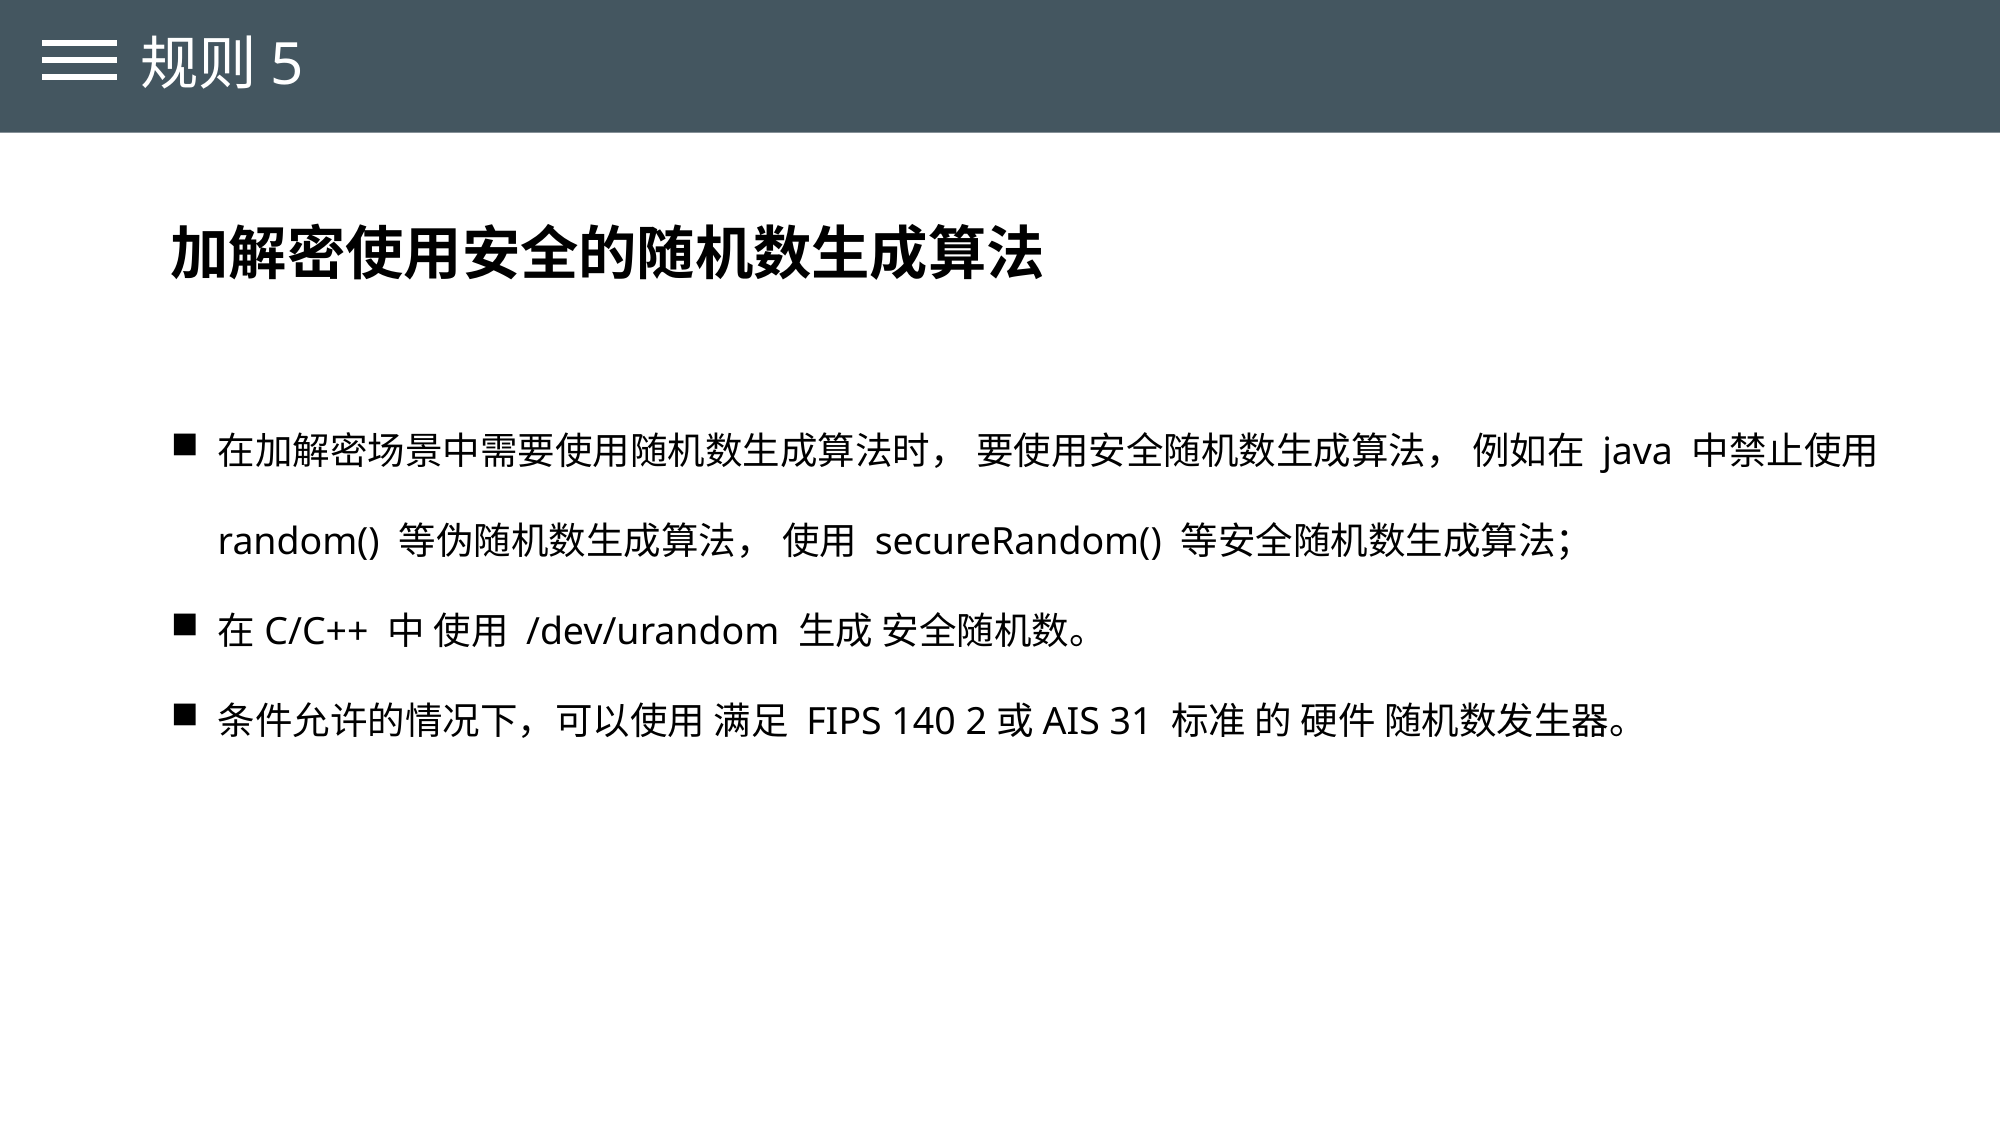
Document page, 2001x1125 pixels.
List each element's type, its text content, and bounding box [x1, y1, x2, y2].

text_box [0, 0, 2000, 134]
text_box 在加解密场景中需要使用随机数生成算法时， 要使用安全随机数生成算法， 例如在 java 中禁止使用 random() 等伪随机数生成算法， 使用 secureRandom() 等安全随机数生成算法； 在C/C++ 中 使用 /dev/urandom 生成 安全随机数。 条件允许的情况下，可以使用 满足 FIPS 140 2或AIS 31 标准 的 硬件 随机数发生器。 [156, 374, 1935, 750]
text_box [42, 42, 118, 77]
text_box 规则5 [125, 19, 617, 104]
text_box 加解密使用安全的随机数生成算法 [156, 208, 1493, 294]
